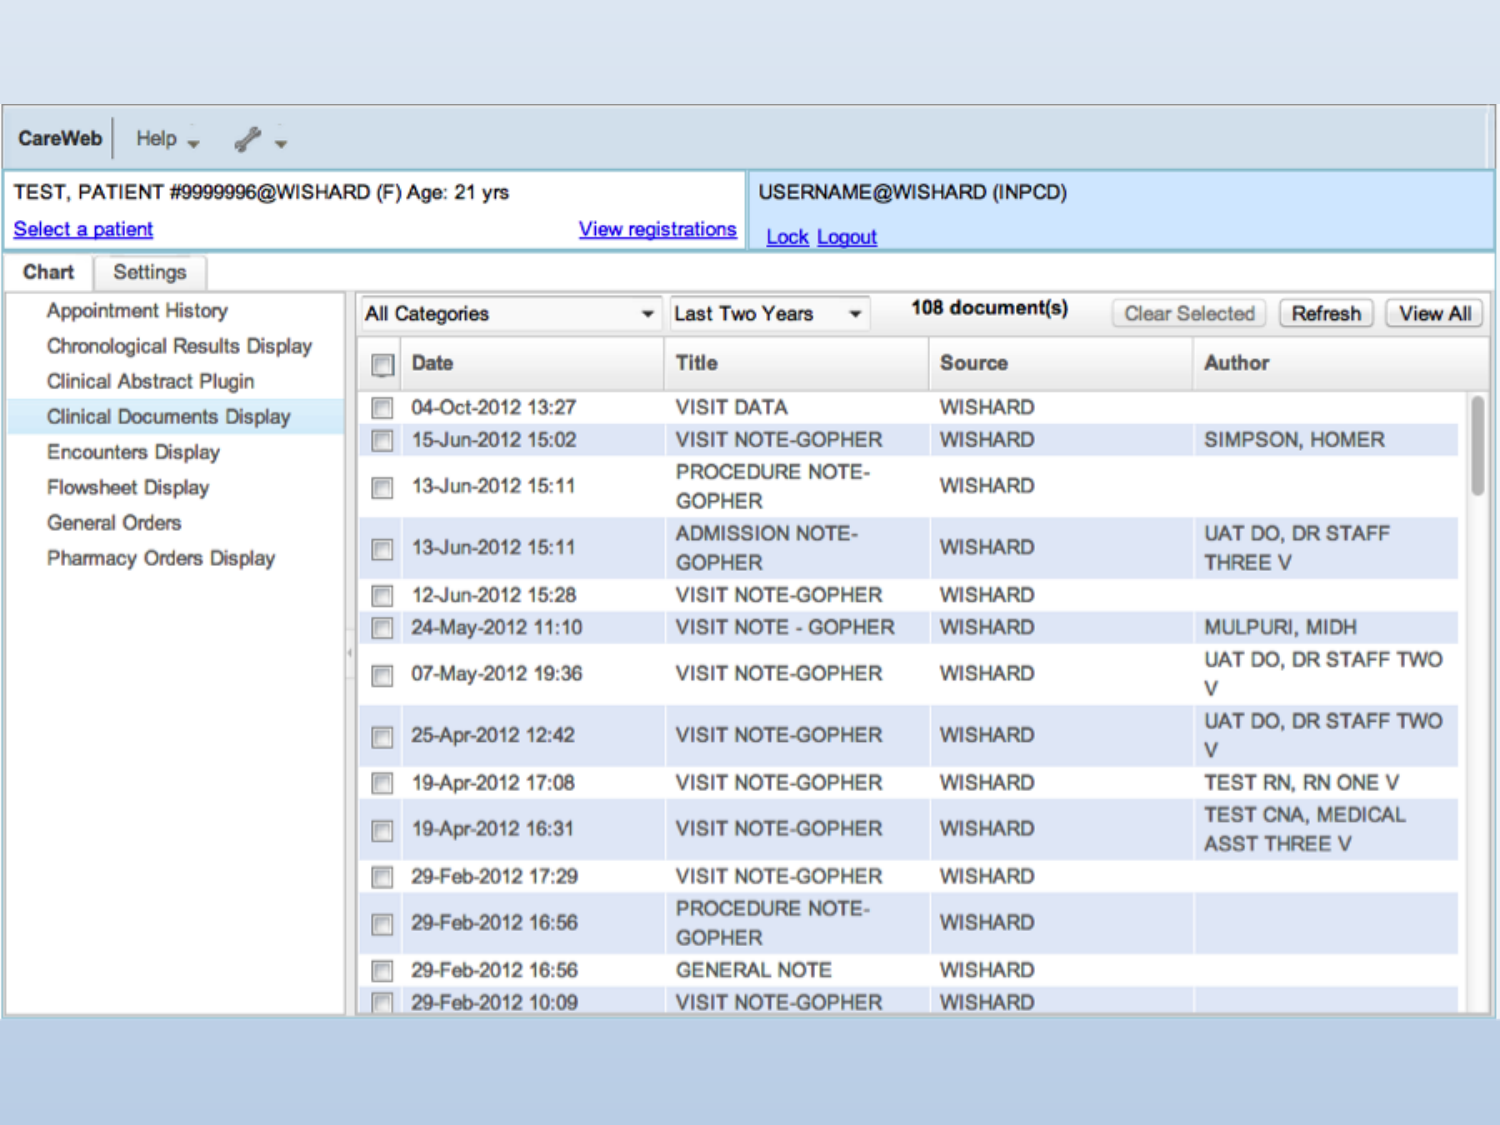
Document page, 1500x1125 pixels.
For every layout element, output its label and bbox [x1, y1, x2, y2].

picture [0, 103, 1500, 1021]
